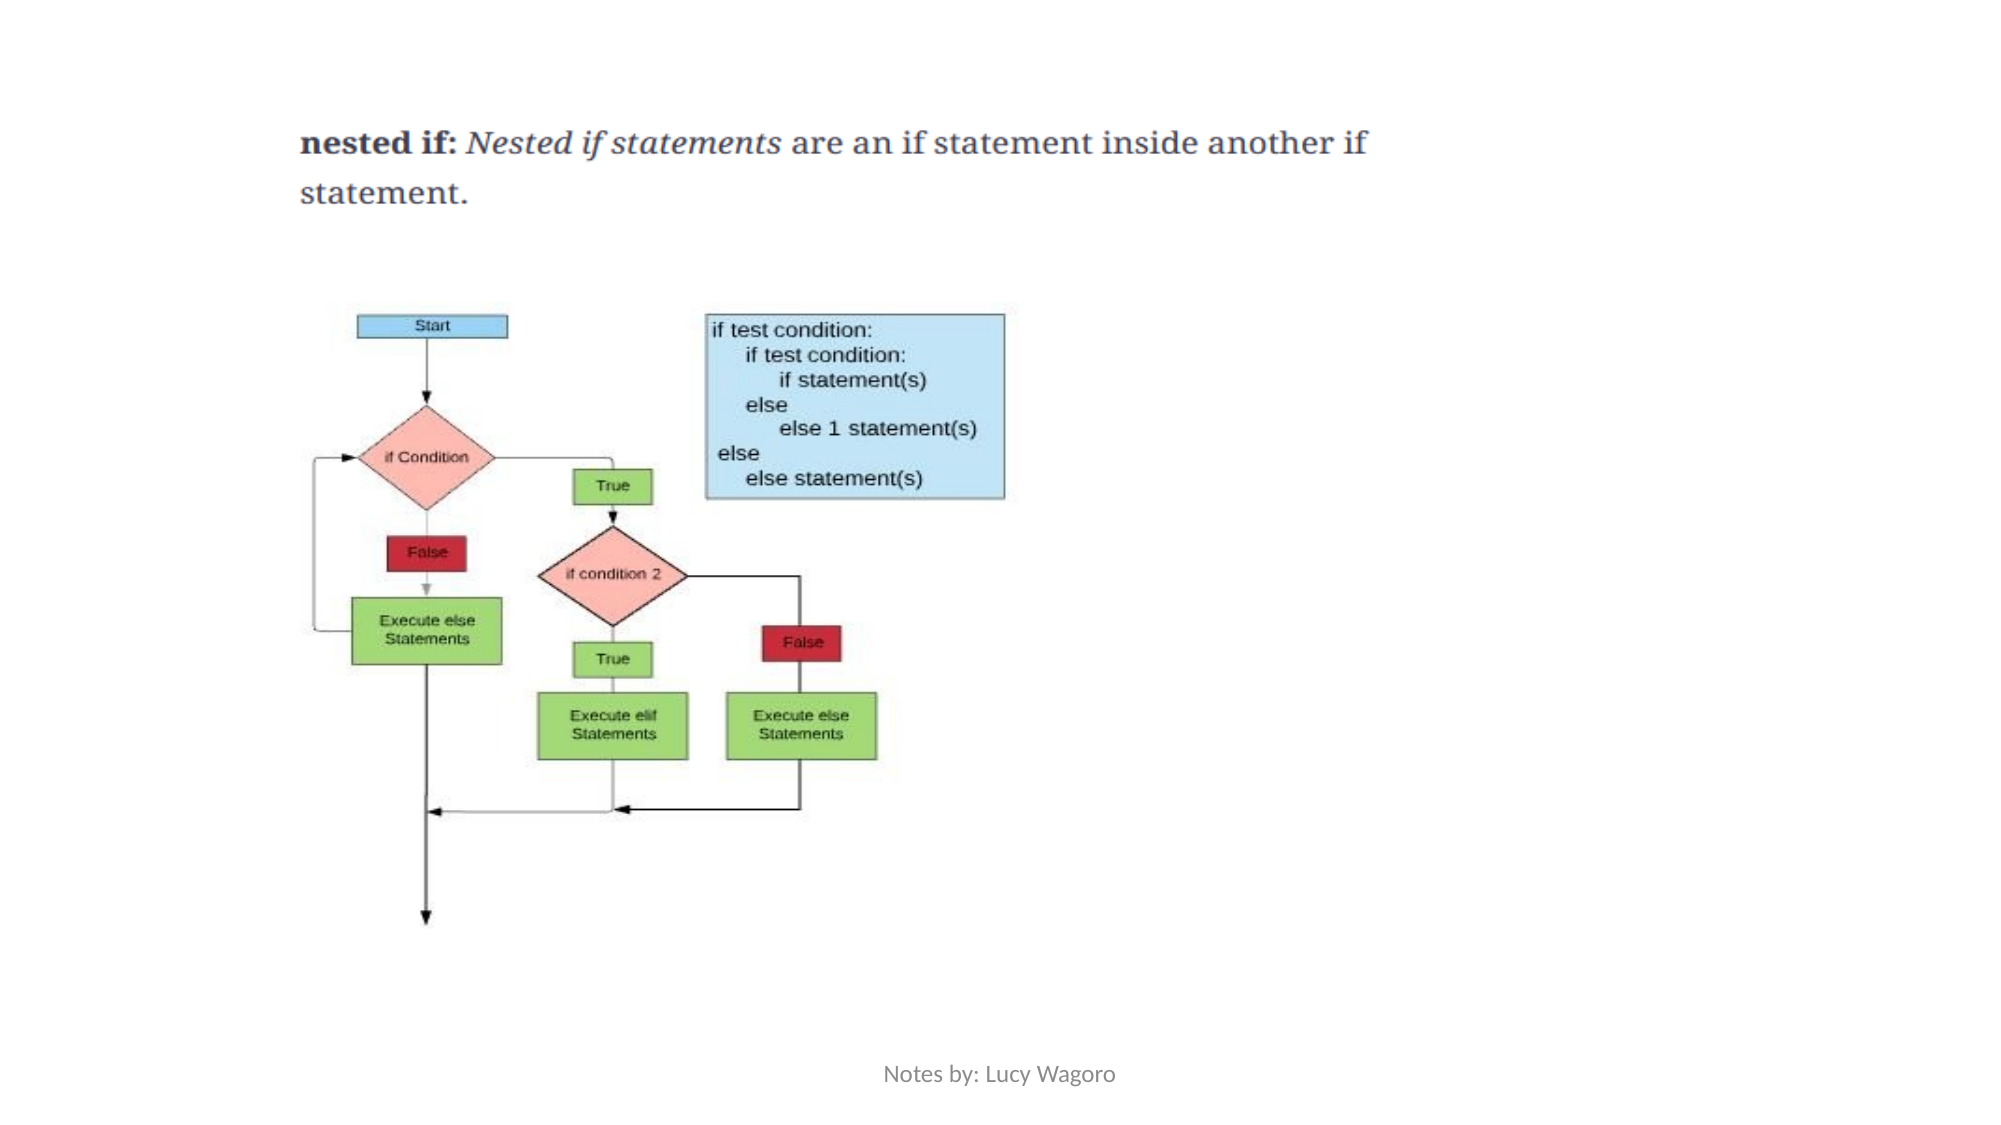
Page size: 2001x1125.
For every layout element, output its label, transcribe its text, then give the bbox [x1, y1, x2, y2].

picture [262, 109, 1531, 964]
footer Notes by: Lucy Wagoro [662, 1042, 1338, 1103]
